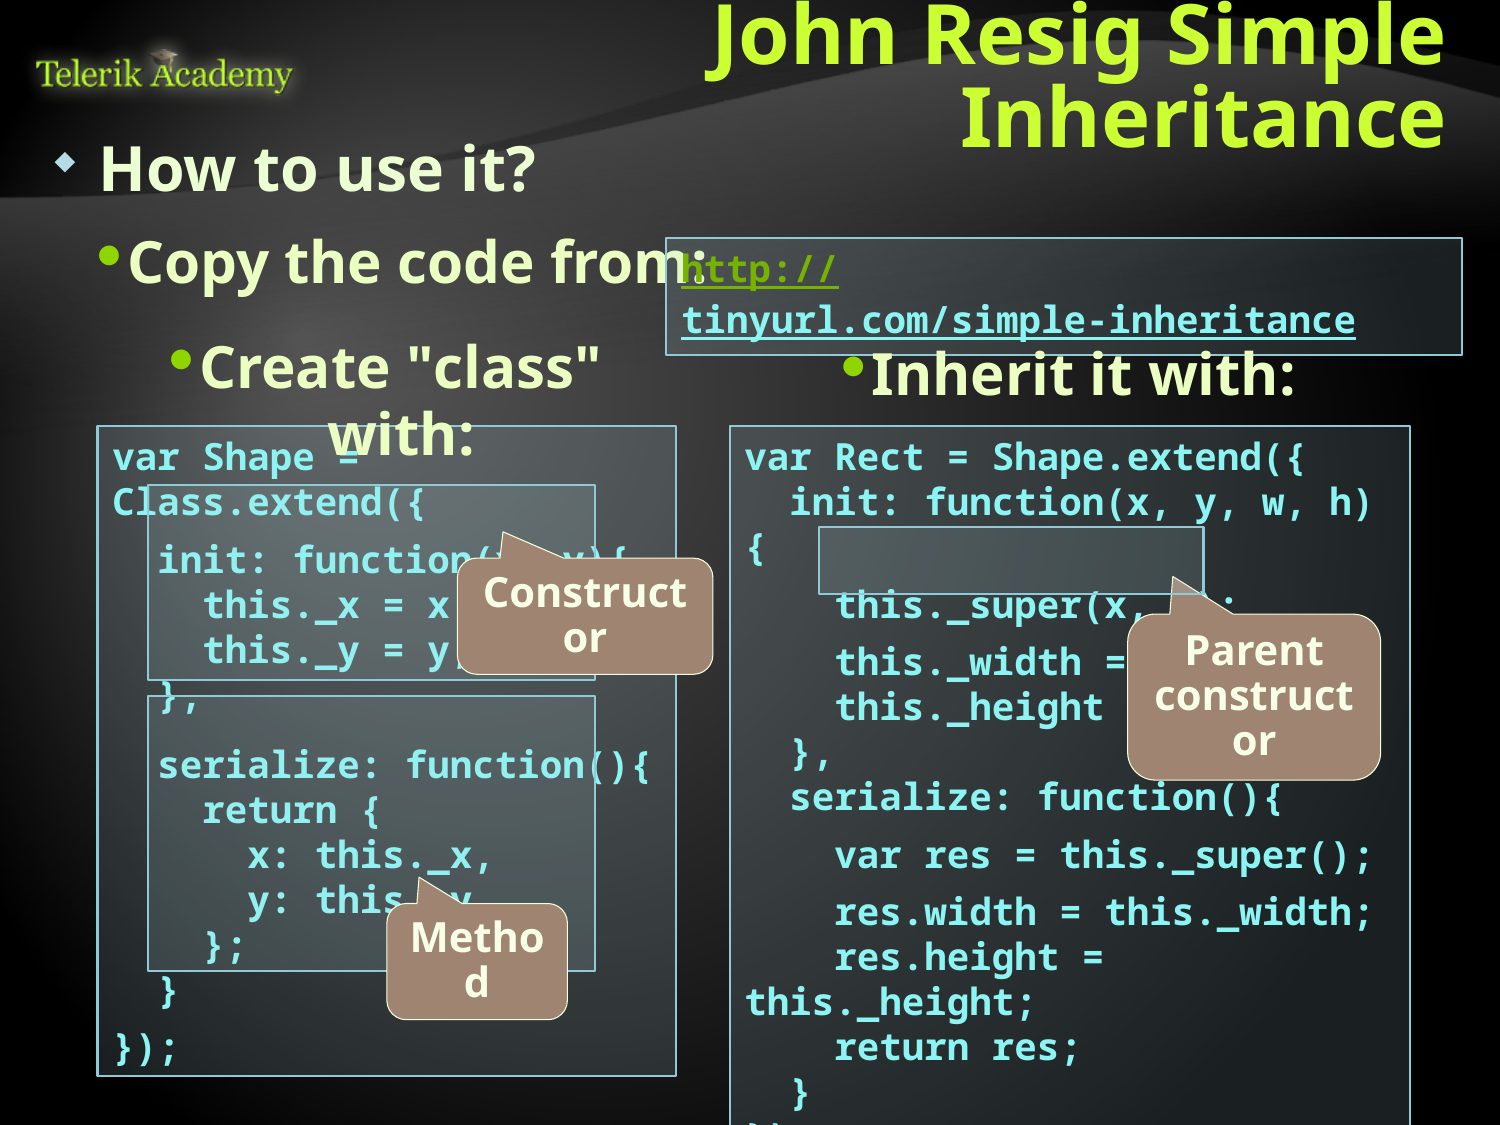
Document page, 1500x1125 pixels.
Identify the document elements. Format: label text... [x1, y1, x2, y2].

text_box [147, 484, 595, 680]
text_box Create "class" with: [85, 327, 689, 476]
text_box Inherit it with: [729, 334, 1410, 416]
text_box http://tinyurl.com/simple-inheritance [666, 237, 1463, 355]
text_box [819, 527, 1204, 595]
text_box [147, 780, 595, 972]
picture [0, 0, 1500, 1125]
list How to use it? Copy the code from: [37, 127, 1463, 780]
picture [24, 37, 300, 108]
text_box Parent constructor [1127, 595, 1381, 781]
text_box Constructor [457, 531, 713, 675]
text_box Method [386, 877, 568, 1020]
text_box var Shape = Class.extend({ init: function(x, y){ this._x = x; this._y = y; }, serialize: function(){ return { x: this._x, y: this._y }; } }); [97, 780, 677, 1076]
title John Resig Simple Inheritance [300, 12, 1463, 127]
text_box var Rect = Shape.extend({ init: function(x, y, w, h){ this._super(x, y); this._width = w; this._height = h; }, serialize: function(){ var res = this._super(); res.width = this._width; res.height = this._height; return res; } }); [729, 425, 1410, 1125]
